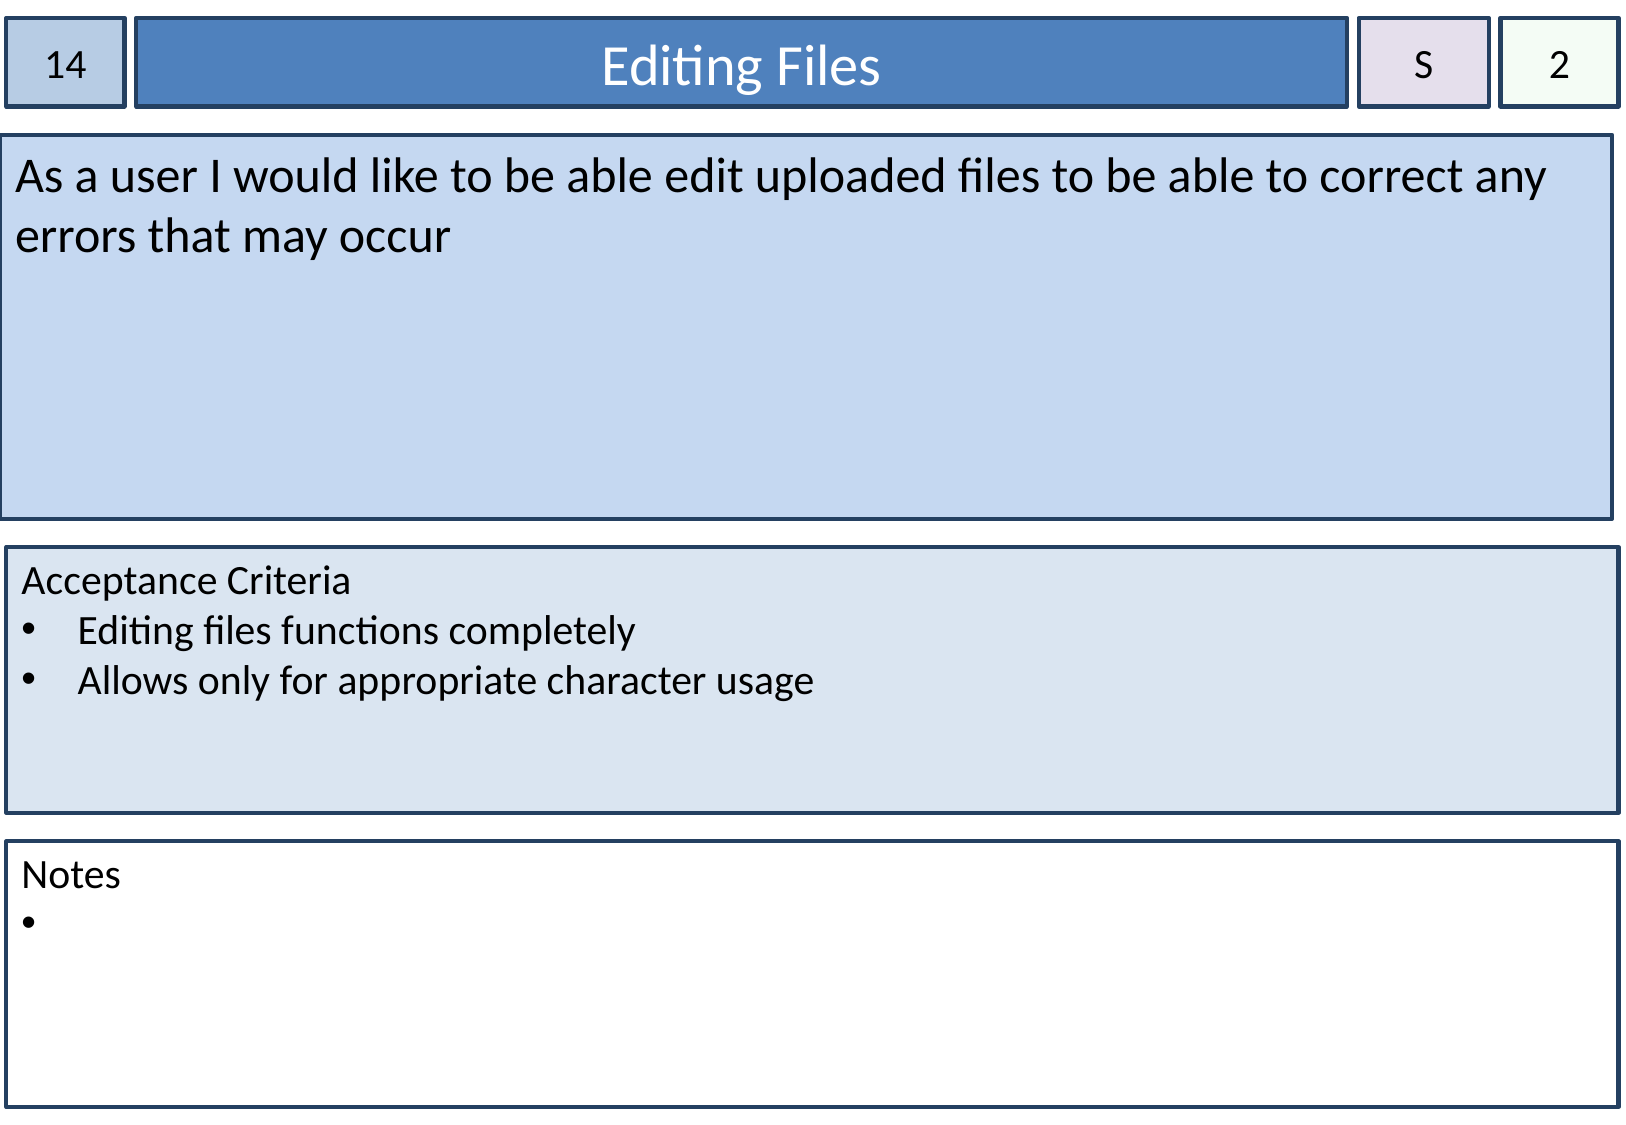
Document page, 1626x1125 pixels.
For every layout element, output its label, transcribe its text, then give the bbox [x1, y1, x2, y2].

text_box Acceptance Criteria Editing files functions completely Allows only for appropriate character usage [6, 547, 1619, 813]
text_box S [1358, 17, 1489, 107]
text_box 2 [1500, 17, 1619, 107]
text_box 14 [6, 17, 125, 107]
text_box As a user I would like to be able edit uploaded files to be able to correct any errors that may occur [0, 134, 1613, 519]
text_box Editing Files [136, 17, 1347, 107]
text_box Notes [6, 841, 1619, 1107]
